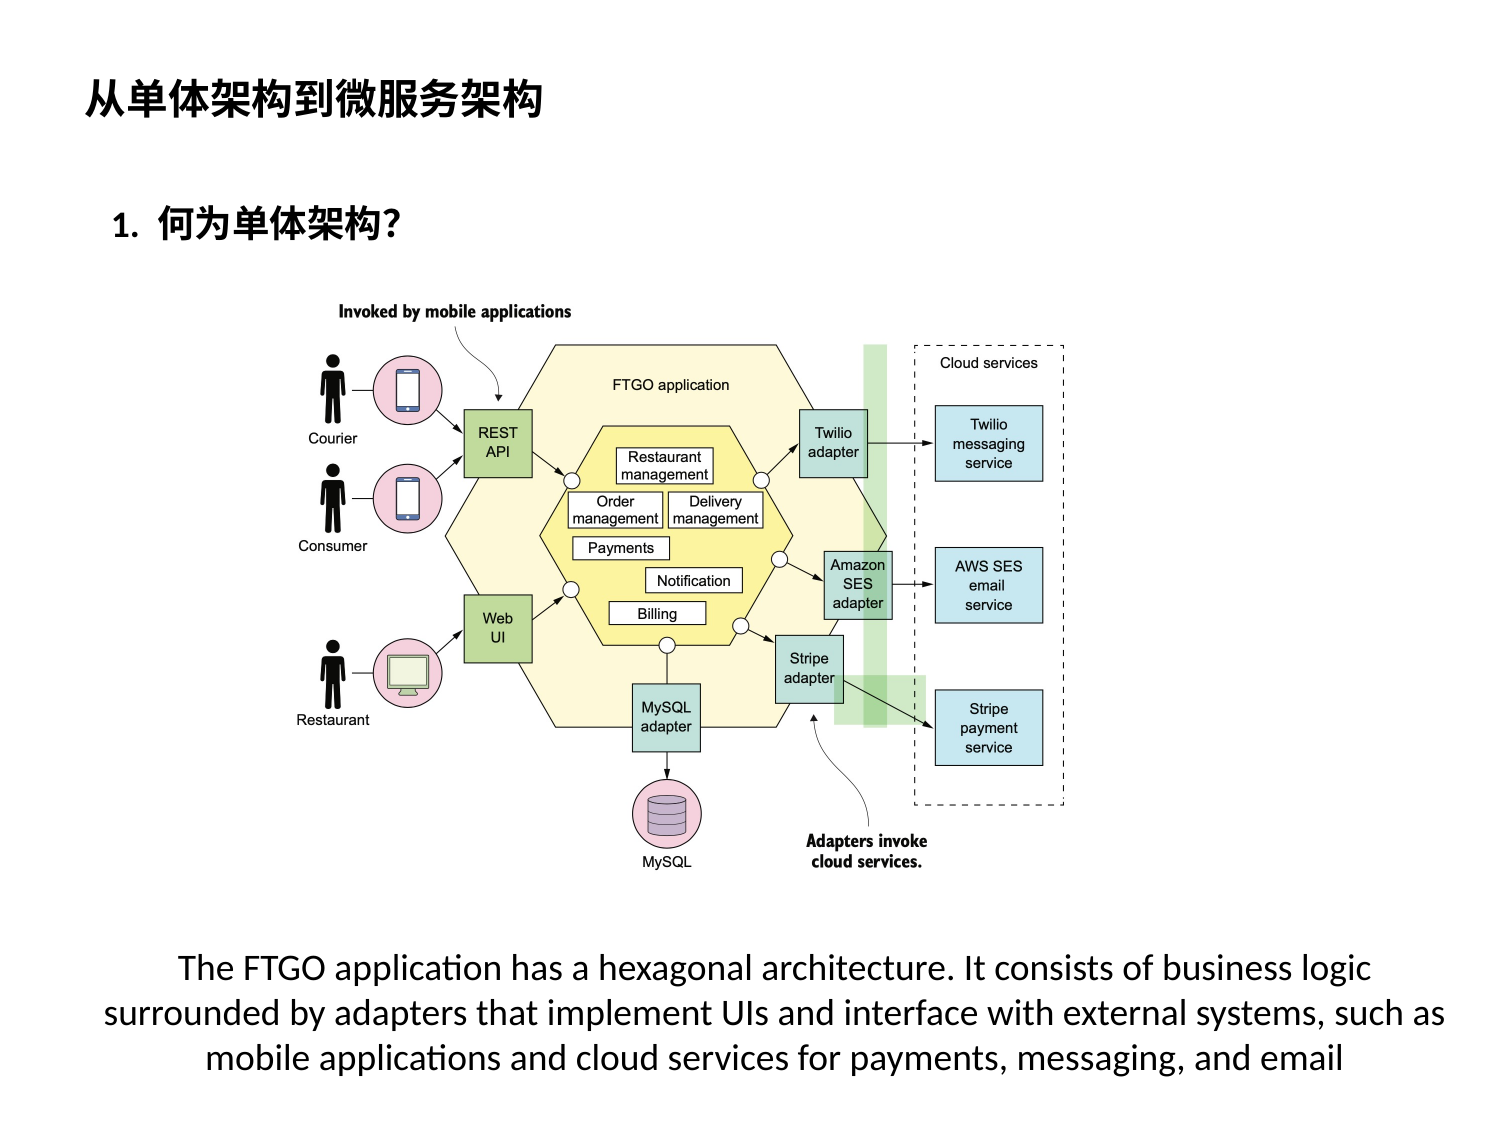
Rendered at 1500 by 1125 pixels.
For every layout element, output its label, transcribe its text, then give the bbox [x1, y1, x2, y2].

title 从单体架构到微服务架构 [69, 47, 564, 131]
text_box The FTGO application has a hexagonal architecture. It consists of business logic surrounded by adapters that implement UIs and interface with external systems, such as mobile applications and cloud services for payments, messaging, and email [82, 935, 1469, 1019]
picture [282, 282, 1121, 885]
text_box 1. 何为单体架构？ [96, 192, 435, 253]
